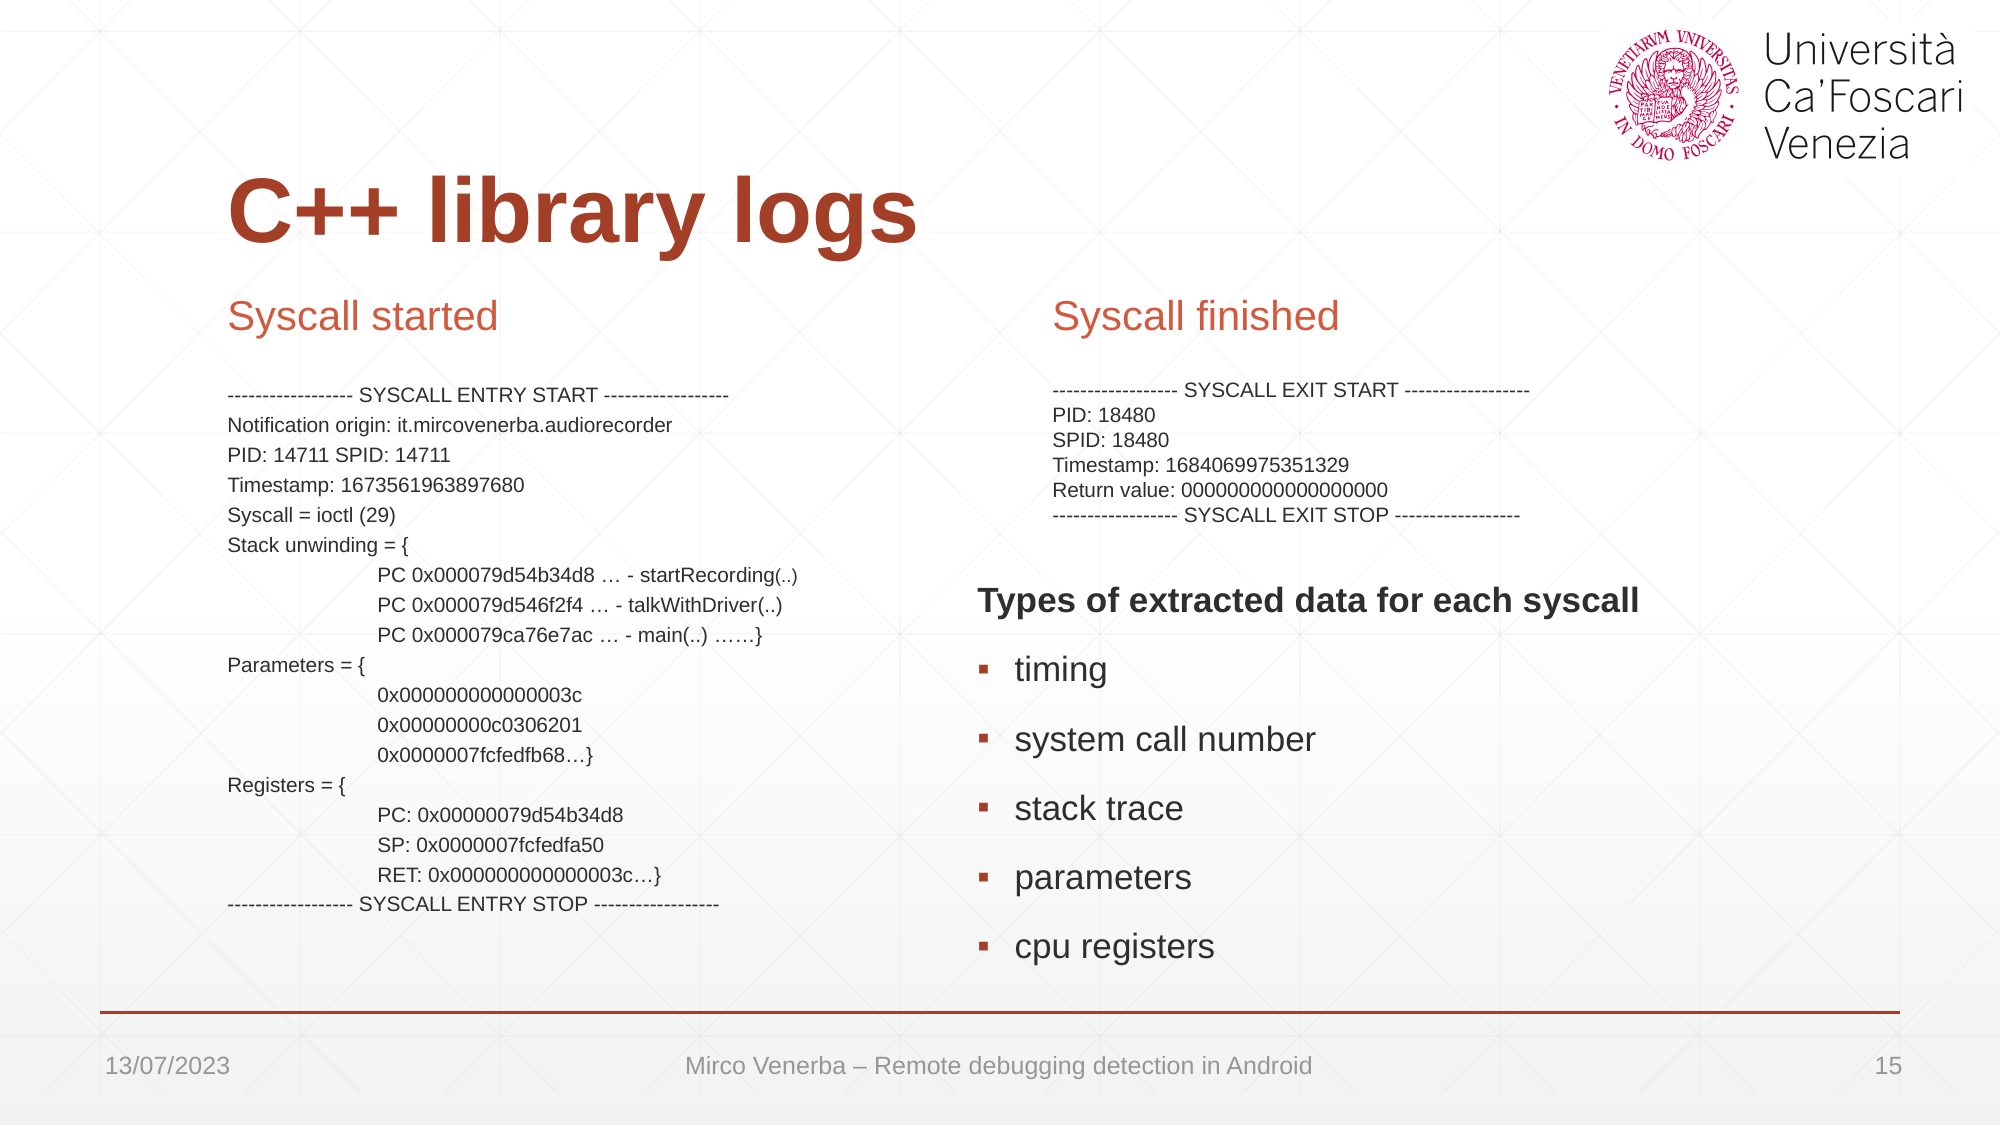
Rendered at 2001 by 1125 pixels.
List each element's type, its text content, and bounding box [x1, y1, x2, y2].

picture [1601, 19, 1973, 177]
text_box Mirco Venerba – Remote debugging detection in Android [670, 1042, 1330, 1087]
text_box ------------------ SYSCALL EXIT START ------------------ PID: 18480 SPID: 18480 Timestamp: 1684069975351329 Return value: 000000000000000000 ------------------ SYSCALL EXIT STOP ------------------ [1037, 369, 1575, 535]
list Types of extracted data for each syscall timing system call number stack trace parameters cpu registers [962, 574, 1817, 977]
text_box 15 [1657, 1042, 1918, 1087]
text_box 13/07/2023 [90, 1042, 335, 1087]
list ------------------ SYSCALL ENTRY START ------------------ Notification origin: it.mircovenerba.audiorecorder PID: 14711 SPID: 14711 Timestamp: 1673561963897680 Syscall = ioctl (29) Stack unwinding = { PC 0x000079d54b34d8 … - startRecording(..) PC 0x000079d546f2f4 … - talkWithDriver(..) PC 0x000079ca76e7ac … - main(..) ……} Parameters = { 0x000000000000003c 0x00000000c0306201 0x0000007fcfedfb68…} Registers = { PC: 0x00000079d54b34d8 SP: 0x0000007fcfedfa50 RET: 0x000000000000003c…} ------------------ SYSCALL ENTRY STOP ------------------ [212, 369, 963, 909]
title C++ library logs [212, 82, 1788, 271]
list Syscall finished [1037, 264, 1788, 370]
list Syscall started [212, 264, 963, 369]
